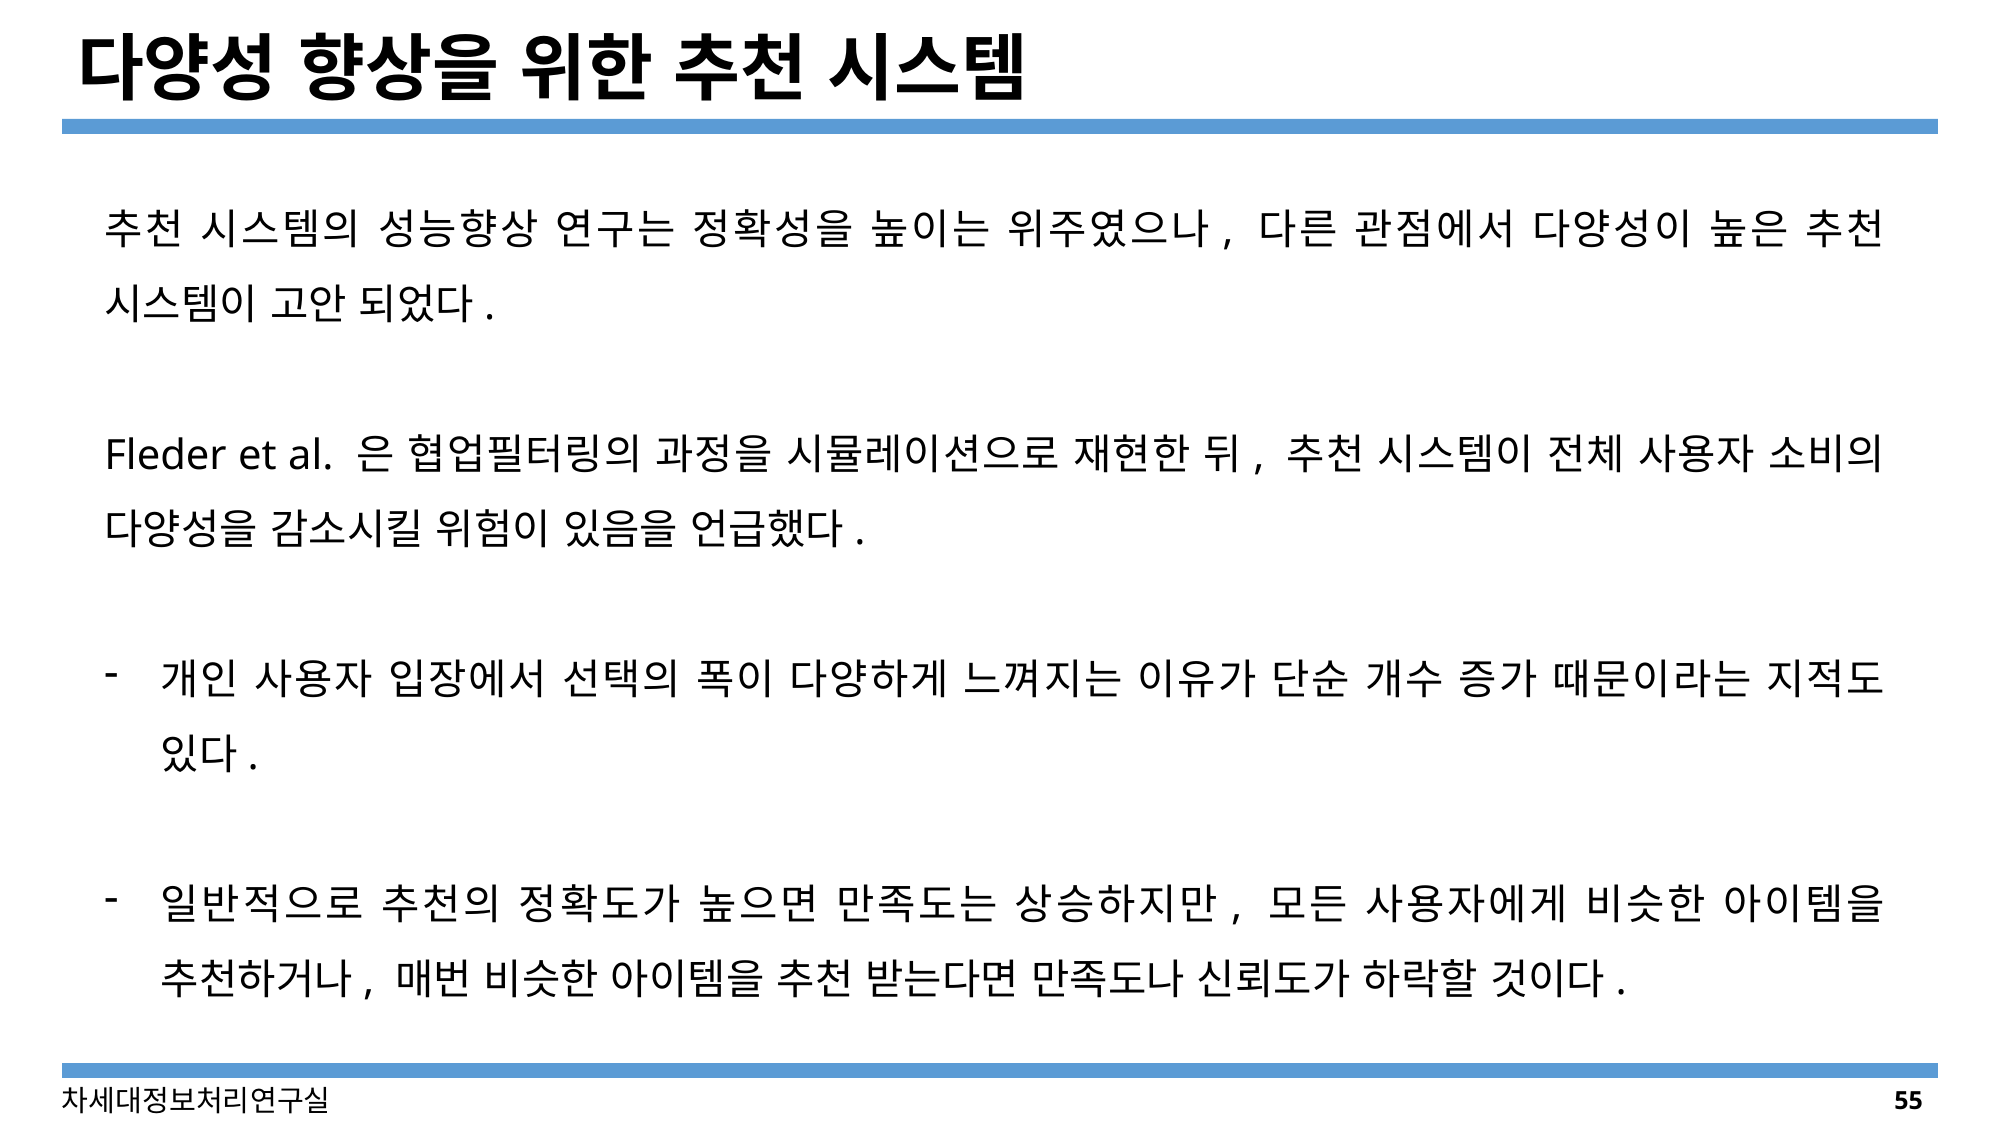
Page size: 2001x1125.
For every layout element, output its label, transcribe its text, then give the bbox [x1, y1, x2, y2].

text_box 추천 시스템의 성능향상 연구는 정확성을 높이는 위주였으나, 다른 관점에서 다양성이 높은 추천 시스템이 고안 되었다. Fleder et al. 은 협업필터링의 과정을 시뮬레이션으로 재현한 뒤, 추천 시스템이 전체 사용자 소비의 다양성을 감소시킬 위험이 있음을 언급했다. 개인 사용자 입장에서 선택의 폭이 다양하게 느껴지는 이유가 단순 개수 증가 때문이라는 지적도 있다. 일반적으로 추천의 정확도가 높으면 만족도는 상승하지만, 모든 사용자에게 비슷한 아이템을 추천하거나, 매번 비슷한 아이템을 추천 받는다면 만족도나 신뢰도가 하락할 것이다. [89, 170, 1900, 1011]
slide_number 55 [1487, 1079, 1938, 1125]
title 다양성 향상을 위한 추천 시스템 [62, 24, 1564, 118]
